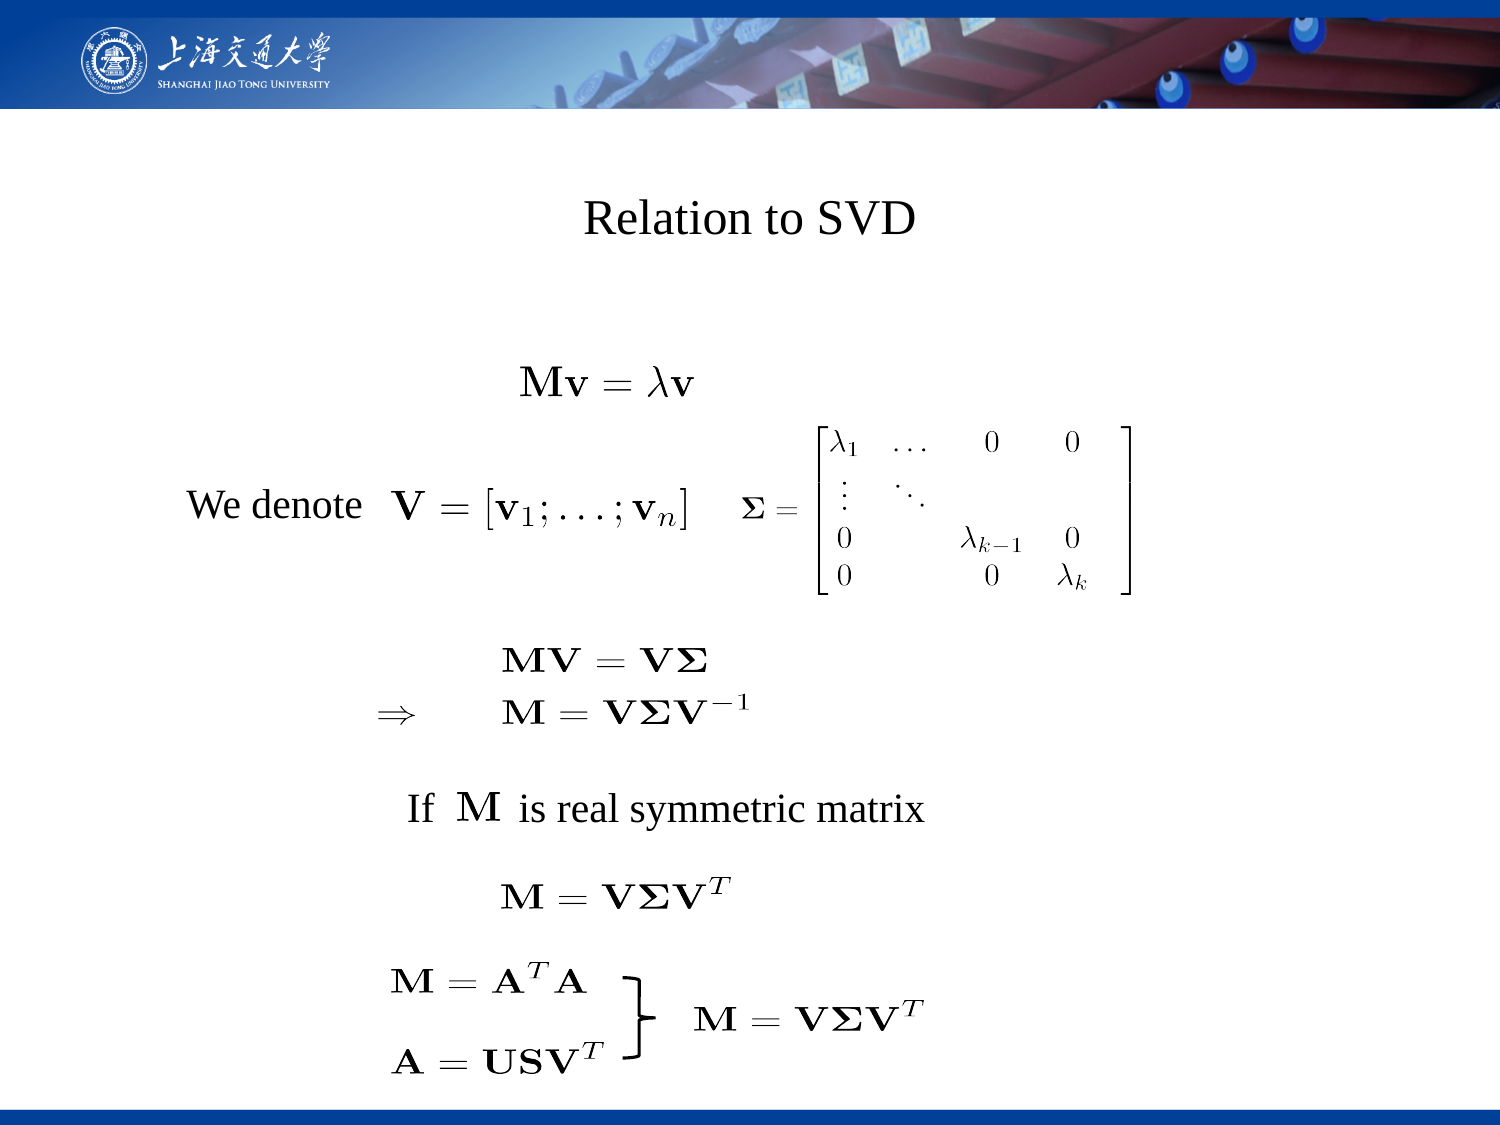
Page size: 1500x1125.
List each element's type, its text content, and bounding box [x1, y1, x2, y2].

picture [390, 1042, 604, 1074]
picture [501, 877, 731, 909]
picture [520, 366, 694, 397]
picture [457, 792, 500, 821]
picture [694, 1000, 925, 1031]
picture [378, 648, 749, 725]
text_box We denote [171, 469, 378, 534]
picture [742, 426, 1131, 595]
text_box If is real symmetric matrix [392, 773, 941, 839]
text_box Relation to SVD [568, 177, 932, 252]
picture [390, 962, 587, 993]
text_box [622, 977, 656, 1059]
picture [391, 488, 686, 530]
picture [0, 18, 1500, 109]
